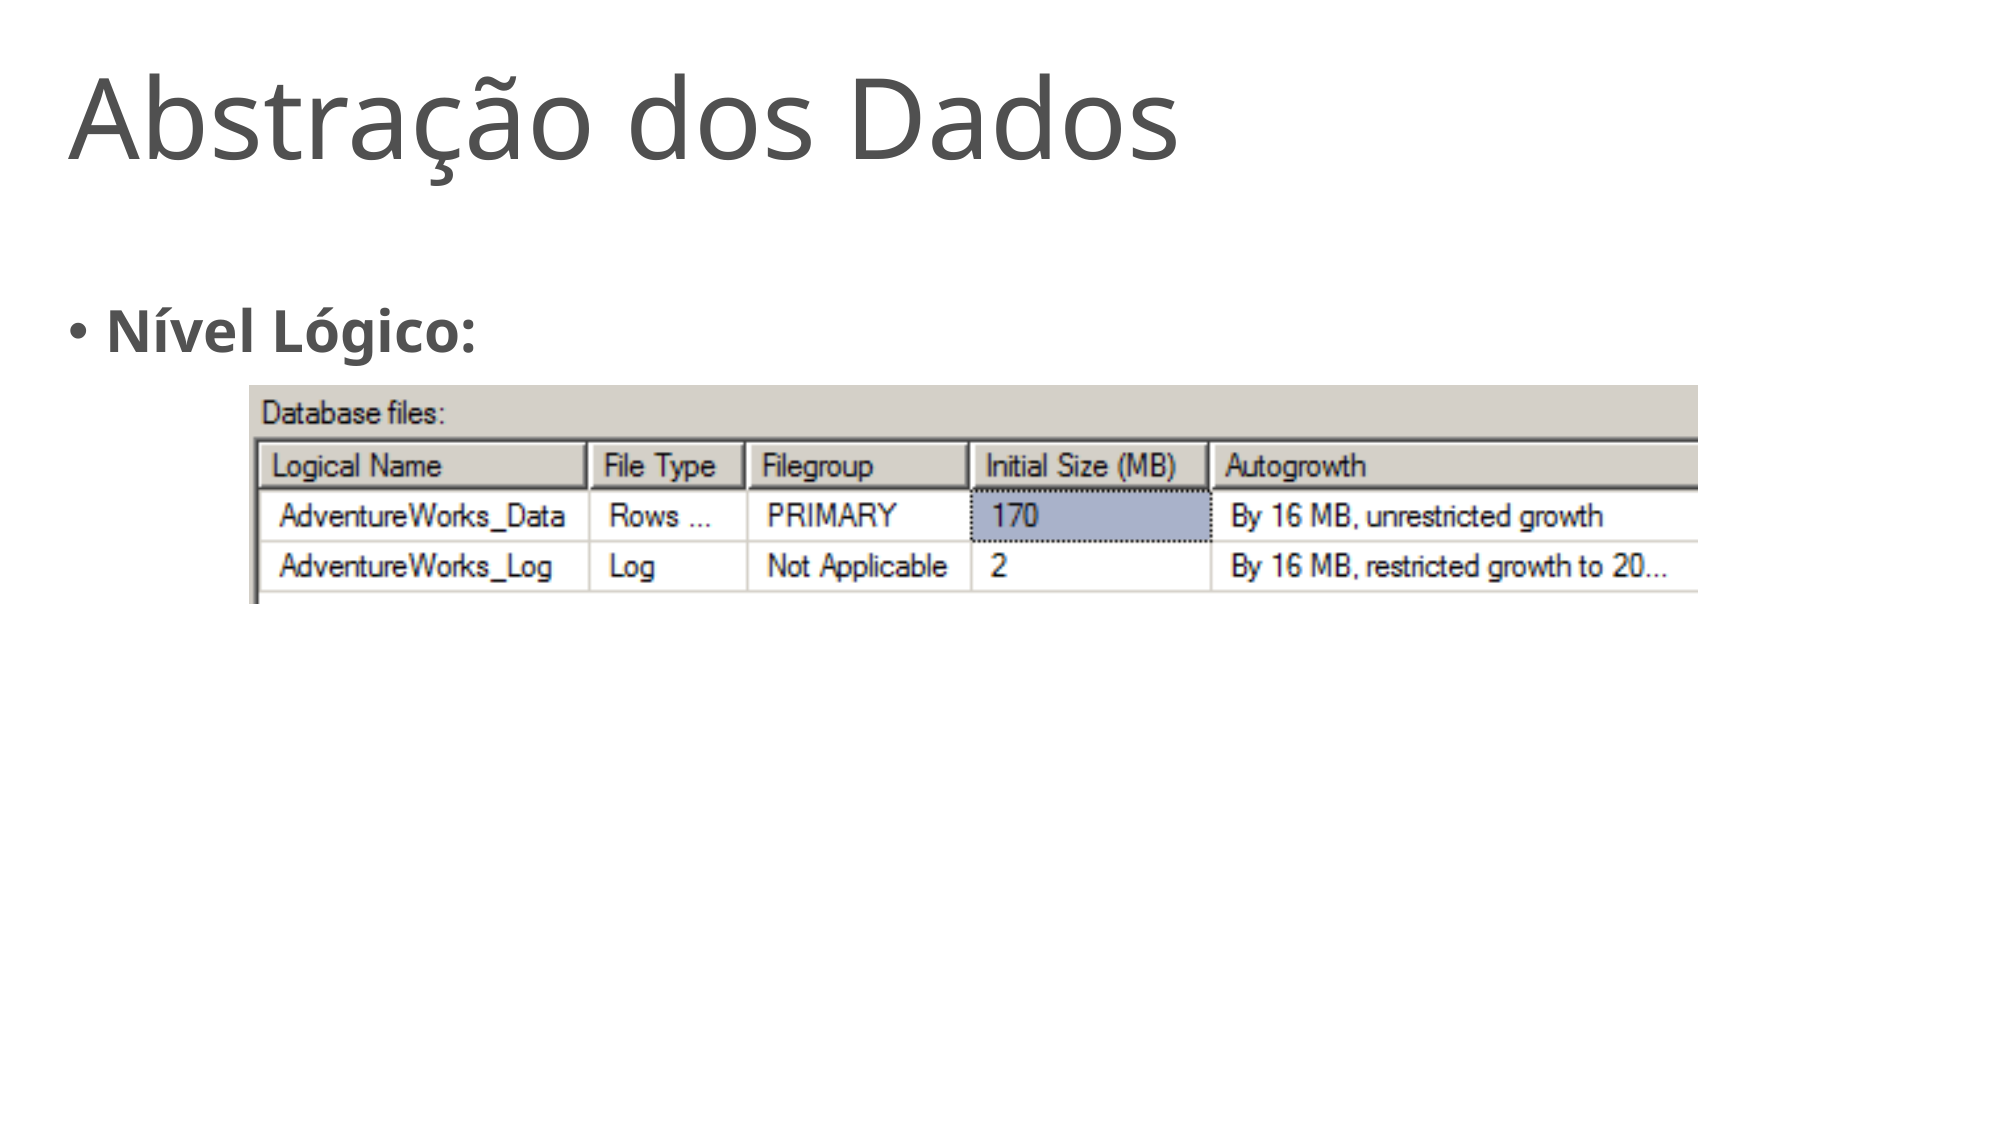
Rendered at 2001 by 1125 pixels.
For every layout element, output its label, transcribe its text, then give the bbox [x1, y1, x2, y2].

title Abstração dos Dados [53, 54, 1779, 202]
list Nível Lógico: [53, 294, 1779, 887]
picture [249, 385, 1698, 604]
